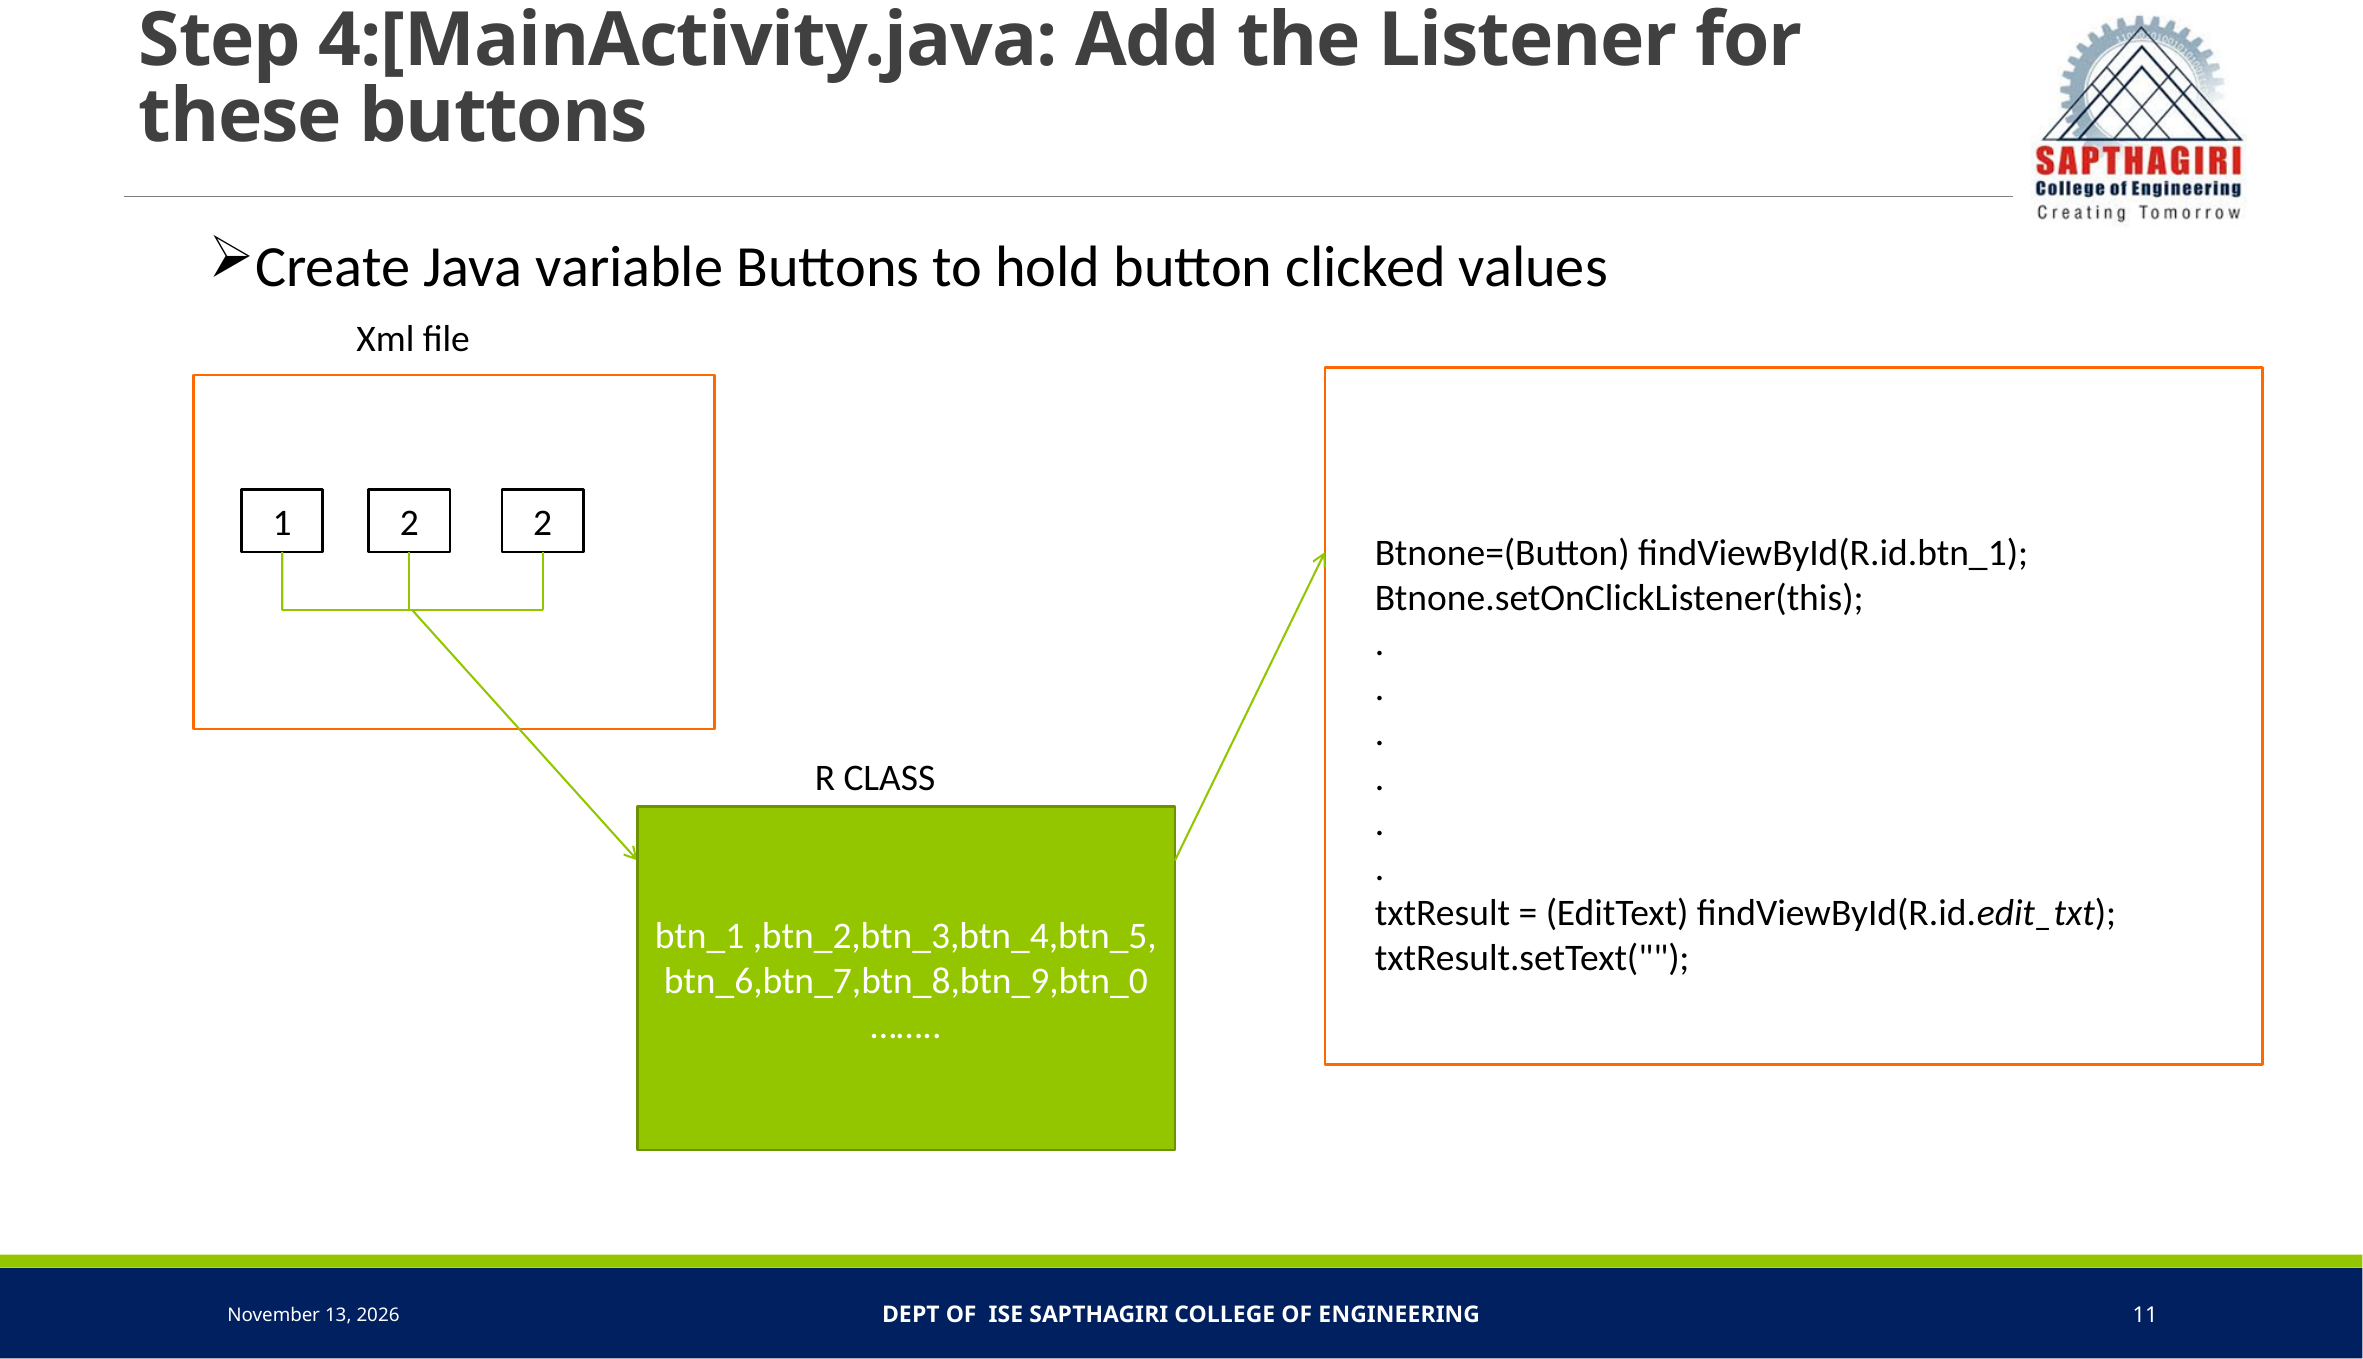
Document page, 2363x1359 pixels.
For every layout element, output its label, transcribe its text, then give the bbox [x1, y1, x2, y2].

text_box Btnone=(Button) findViewById(R.id.btn_1); Btnone.setOnClickListener(this); . . . . . . txtResult = (EditText) findViewById(R.id.edit_txt); txtResult.setText(""); [1360, 520, 2232, 1031]
text_box R CLASS [800, 745, 1086, 806]
text_box Xml file [341, 306, 584, 367]
text_box 1 [240, 488, 324, 553]
text_box [1324, 366, 2264, 1066]
footer Dept of ISE SAPTHAGIRI COLLEGE OF ENGINEERING [714, 1279, 1649, 1352]
picture [2013, 0, 2266, 237]
text_box 2 [501, 488, 585, 553]
text_box [192, 374, 716, 730]
text_box 2 [367, 488, 451, 553]
slide_number 11 [1918, 1279, 2173, 1352]
title Step 4:[MainActivity.java: Add the Listener for these buttons [124, 21, 1999, 165]
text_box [1174, 551, 1326, 861]
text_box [411, 609, 638, 861]
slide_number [212, 1279, 692, 1352]
text_box Create Java variable Buttons to hold button clicked values [193, 220, 2067, 306]
text_box btn_1 ,btn_2,btn_3,btn_4,btn_5,btn_6,btn_7,btn_8,btn_9,btn_0…….. [636, 805, 1176, 1151]
